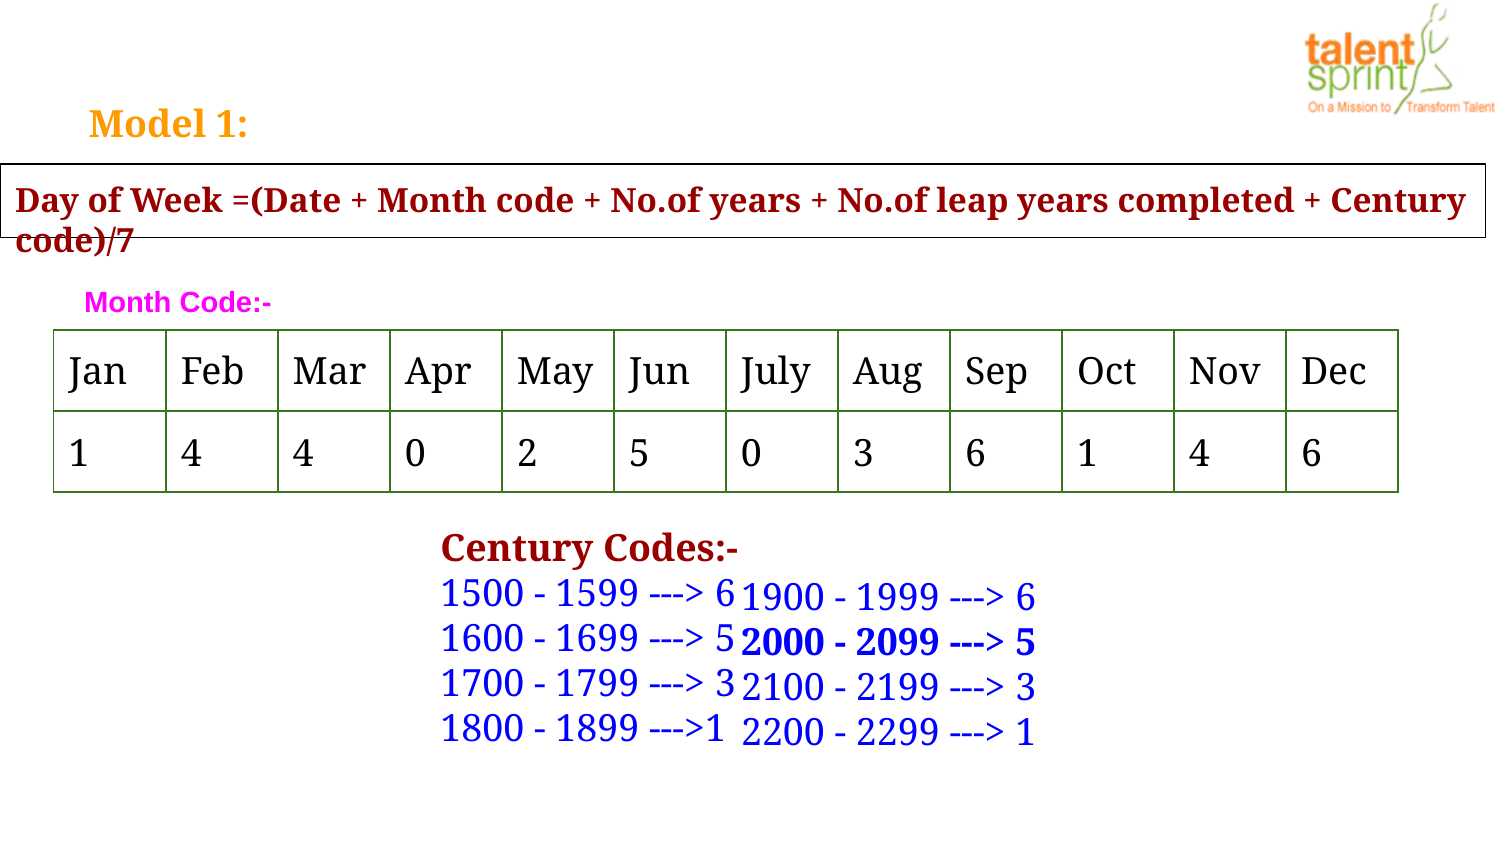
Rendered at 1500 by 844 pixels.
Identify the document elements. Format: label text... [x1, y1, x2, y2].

table_header Apr [391, 331, 501, 410]
text_box Century Codes:- 1500 - 1599 ---> 6 1600 - 1699 ---> 5 1700 - 1799 ---> 3 1800 - 1899 --->1 [425, 508, 1033, 733]
text_box 1900 - 1999 ---> 6 2000 - 2099 ---> 5 2100 - 2199 ---> 3 2200 - 2299 ---> 1 [725, 557, 1068, 733]
text_box Month Code:- [69, 267, 332, 325]
table_cell 2 [503, 412, 613, 491]
table_header Jan [54, 331, 165, 410]
table_cell 0 [391, 412, 501, 491]
table_header Dec [1287, 331, 1397, 410]
table_header Feb [167, 331, 277, 410]
table_header Nov [1175, 331, 1285, 410]
table_cell 6 [1287, 412, 1397, 491]
table_cell 3 [839, 412, 949, 491]
table_cell 1 [54, 412, 165, 491]
table_cell 0 [727, 412, 837, 491]
table_header Jun [615, 331, 725, 410]
picture [1301, 0, 1500, 118]
text_box Model 1: [73, 84, 414, 159]
table_header May [503, 331, 613, 410]
table_cell 5 [615, 412, 725, 491]
table_cell 4 [1175, 412, 1285, 491]
table_cell 4 [167, 412, 277, 491]
table_cell 6 [951, 412, 1061, 491]
text_box Day of Week =(Date + Month code + No.of years + No.of leap years completed + Century code)/7 [0, 163, 1486, 238]
table_cell 4 [279, 412, 389, 491]
table_header Oct [1063, 331, 1173, 410]
table_header July [727, 331, 837, 410]
table_header Sep [951, 331, 1061, 410]
table_header Mar [279, 331, 389, 410]
table_cell 1 [1063, 412, 1173, 491]
table_header Aug [839, 331, 949, 410]
